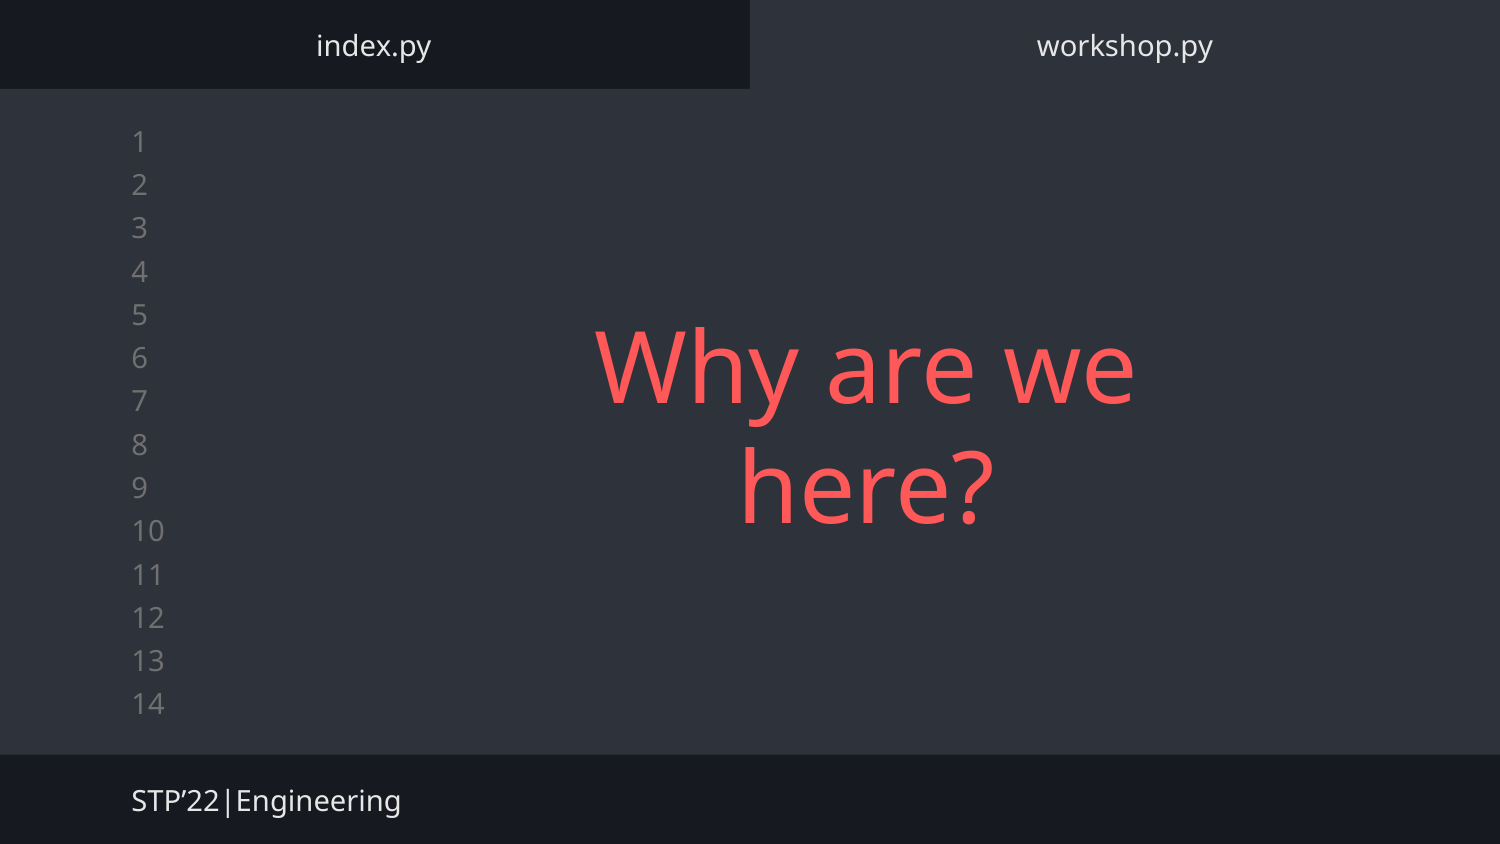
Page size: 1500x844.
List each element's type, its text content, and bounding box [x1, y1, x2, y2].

title Why are we here? [515, 288, 1218, 556]
subtitle workshop.py [750, 15, 1500, 74]
text_box index.py [0, 15, 749, 74]
text_box STP’22|Engineering [116, 770, 915, 829]
